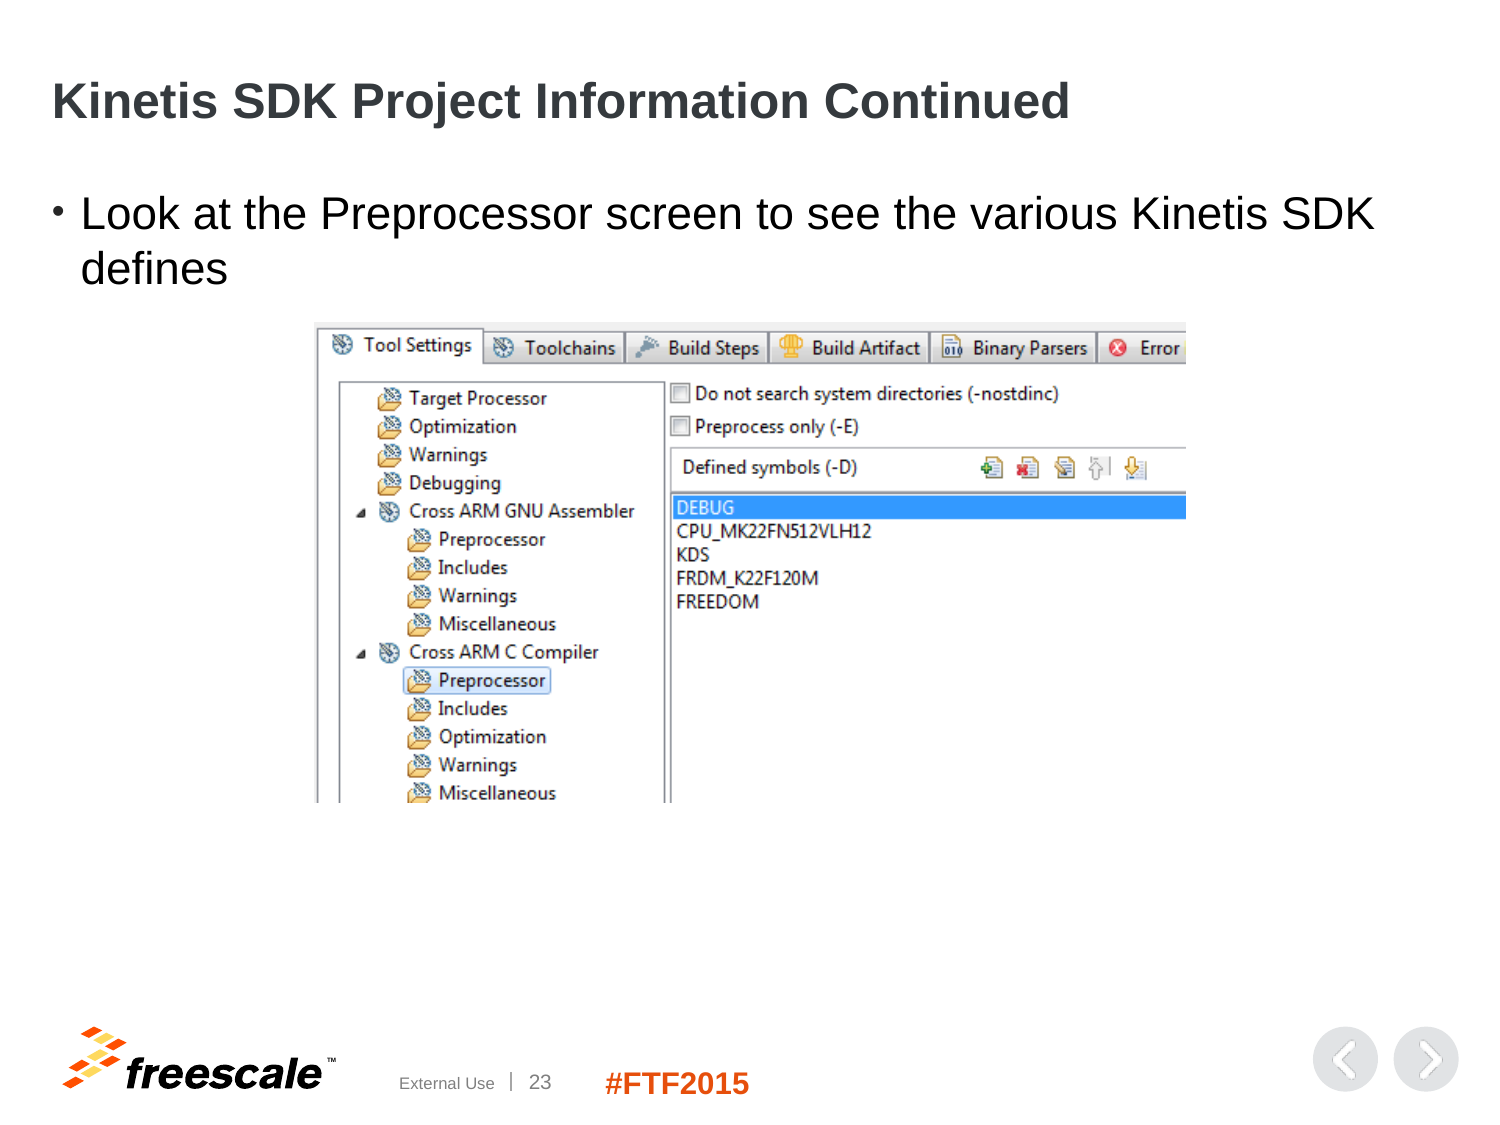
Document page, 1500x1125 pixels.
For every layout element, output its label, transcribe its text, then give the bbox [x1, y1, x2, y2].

picture [1400, 1032, 1459, 1088]
picture [313, 322, 1187, 803]
title Kinetis SDK Project Information Continued [36, 45, 1472, 153]
picture [1316, 1032, 1376, 1088]
list Look at the Preprocessor screen to see the various Kinetis SDK defines [36, 176, 1472, 942]
